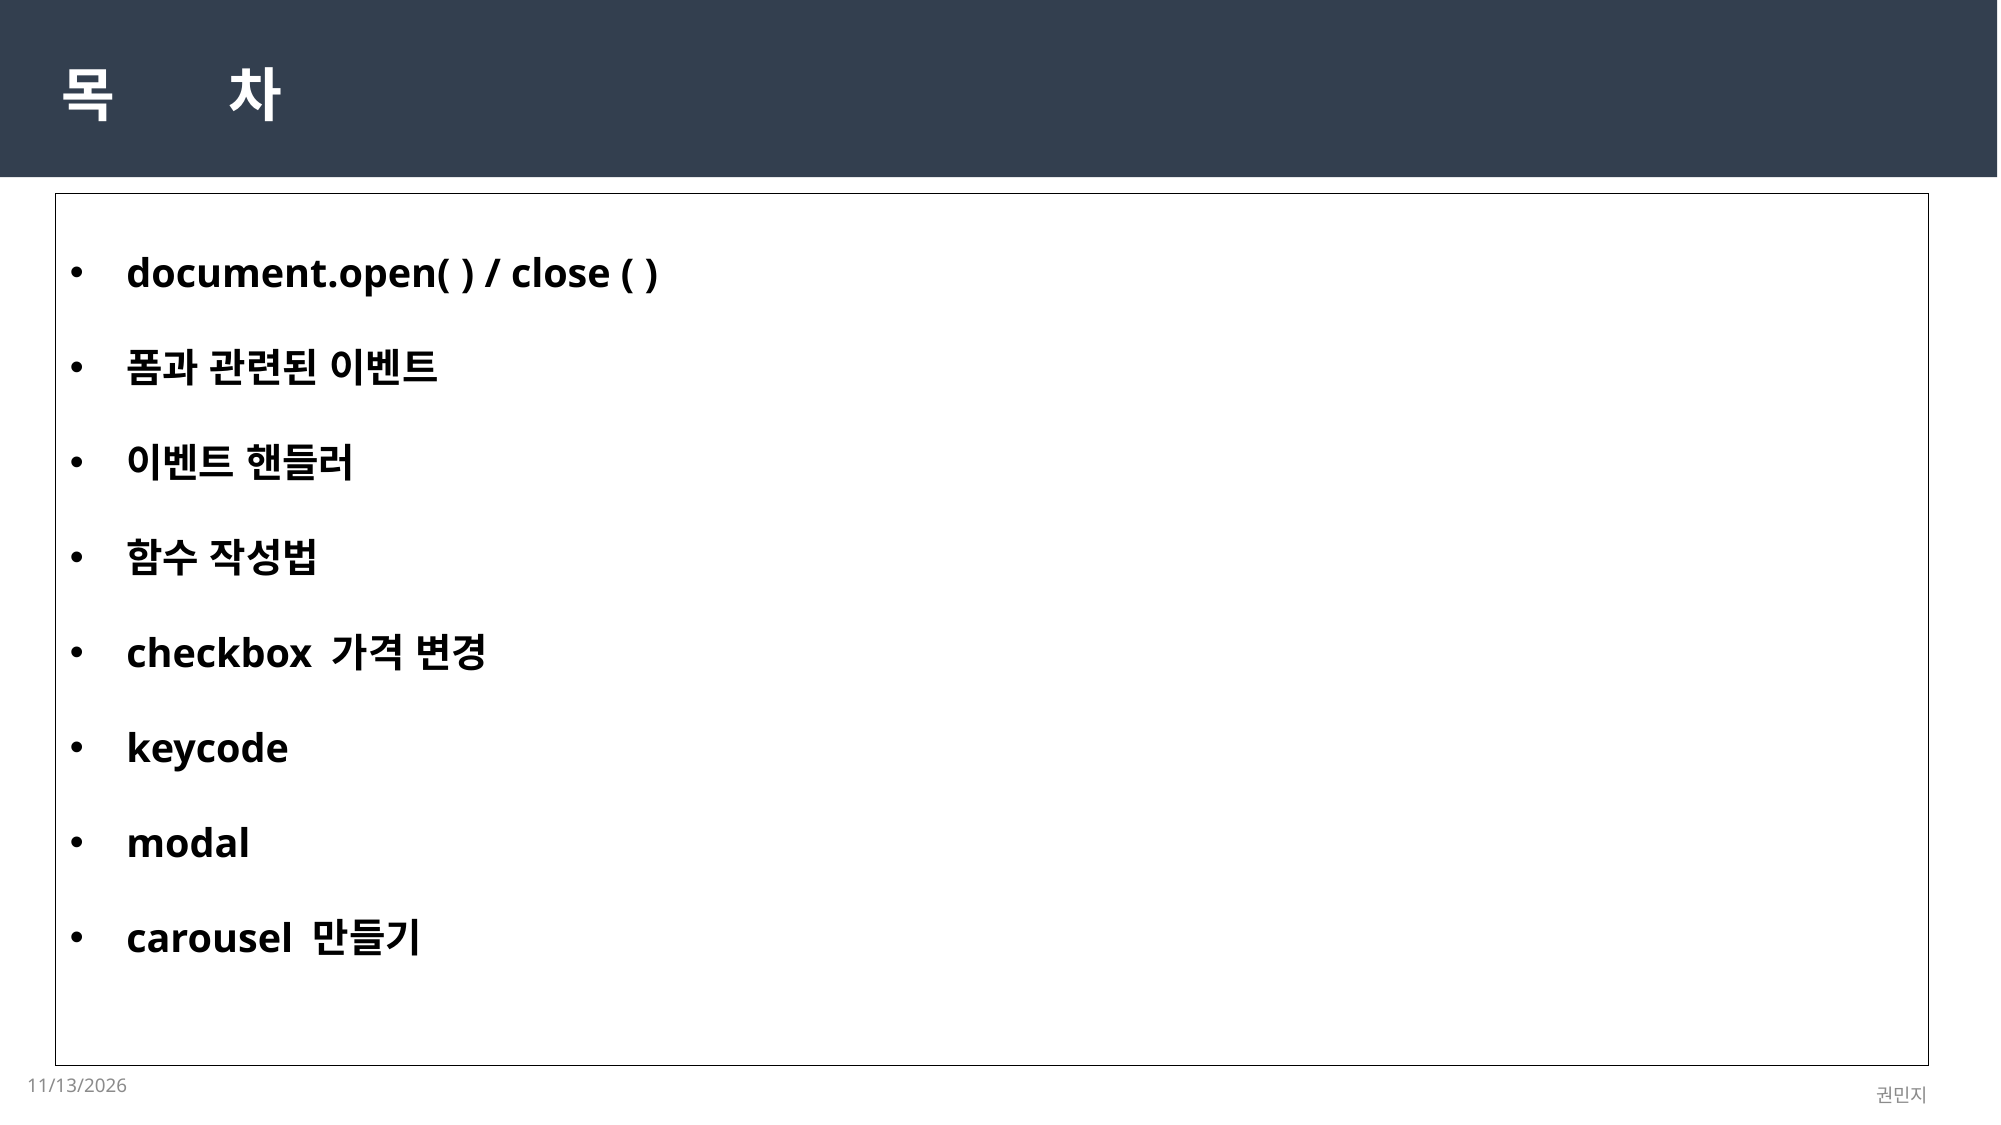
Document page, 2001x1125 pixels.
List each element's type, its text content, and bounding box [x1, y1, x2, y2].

text_box 목 차 [46, 50, 298, 136]
text_box document.open( ) / close ( ) 폼과 관련된 이벤트 이벤트 핸들러 함수 작성법 checkbox 가격 변경 keycode modal carousel 만들기 [55, 193, 1929, 1066]
footer 권민지 [1805, 1065, 1999, 1125]
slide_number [12, 1056, 462, 1117]
text_box [0, 0, 1998, 178]
